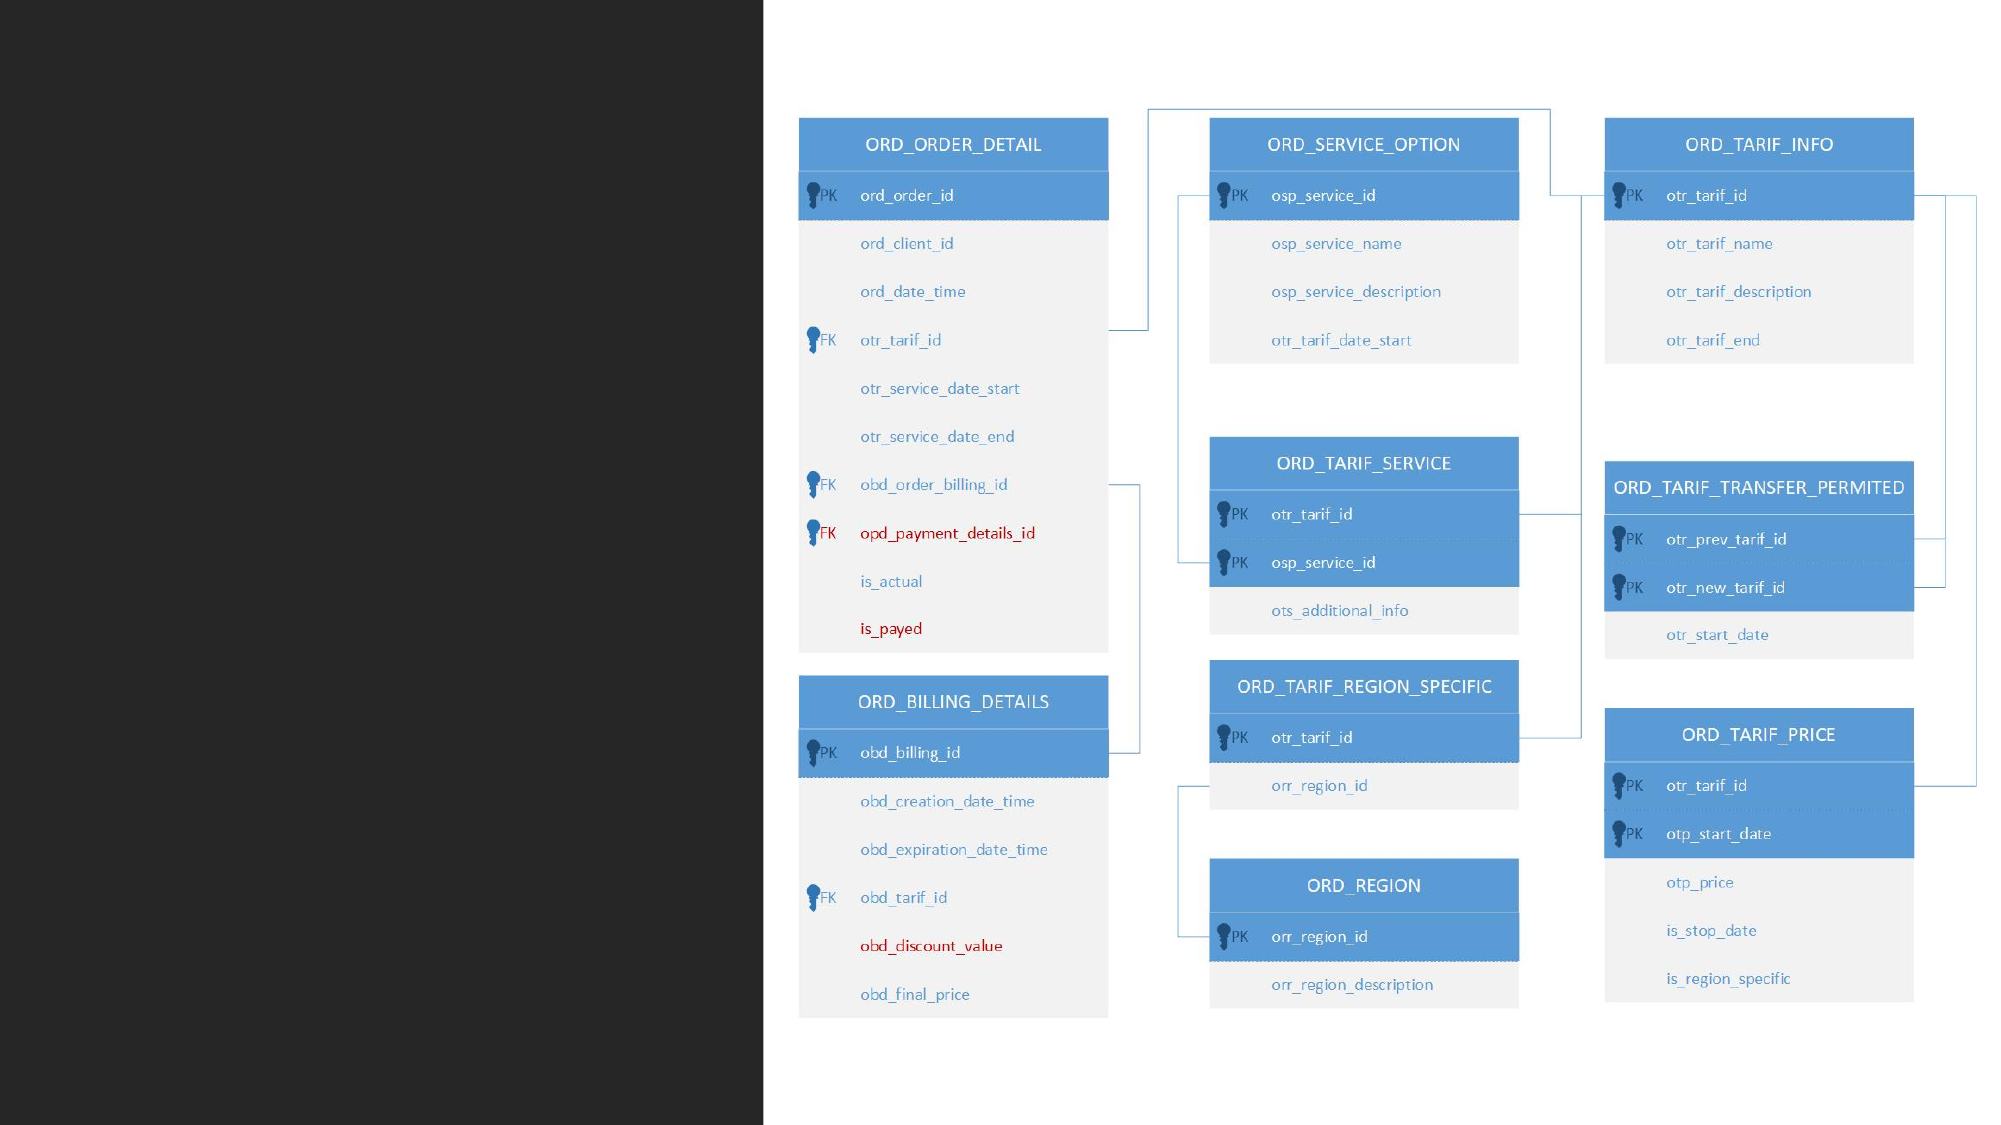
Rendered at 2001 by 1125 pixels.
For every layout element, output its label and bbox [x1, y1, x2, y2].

list [796, 107, 1978, 1020]
